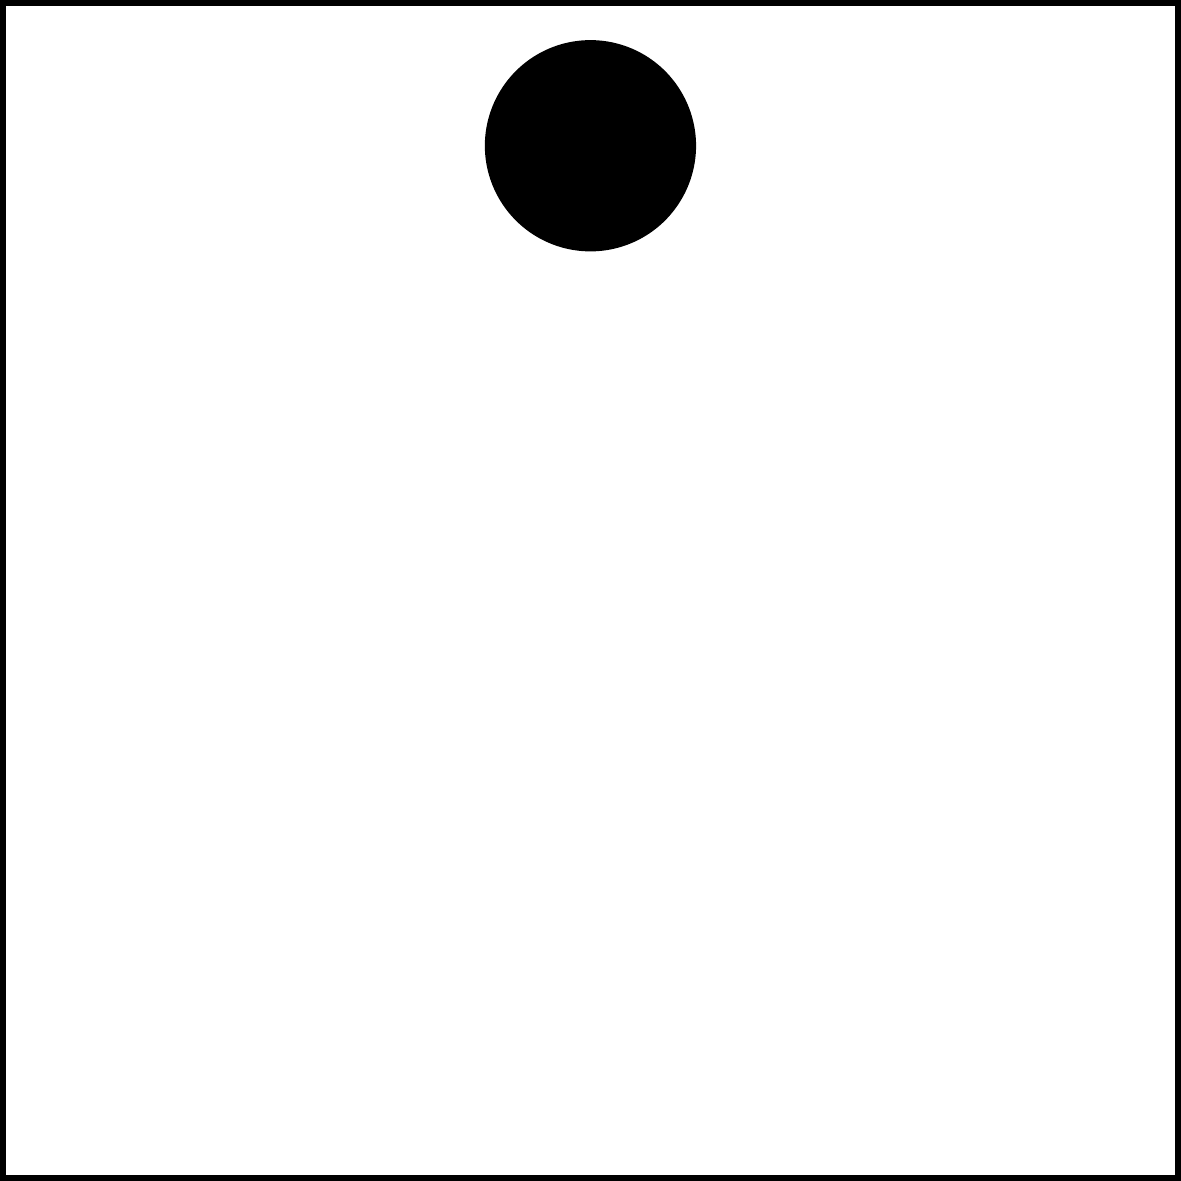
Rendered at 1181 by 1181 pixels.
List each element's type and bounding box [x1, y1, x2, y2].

text_box [483, 39, 698, 253]
text_box [0, 0, 1181, 1181]
